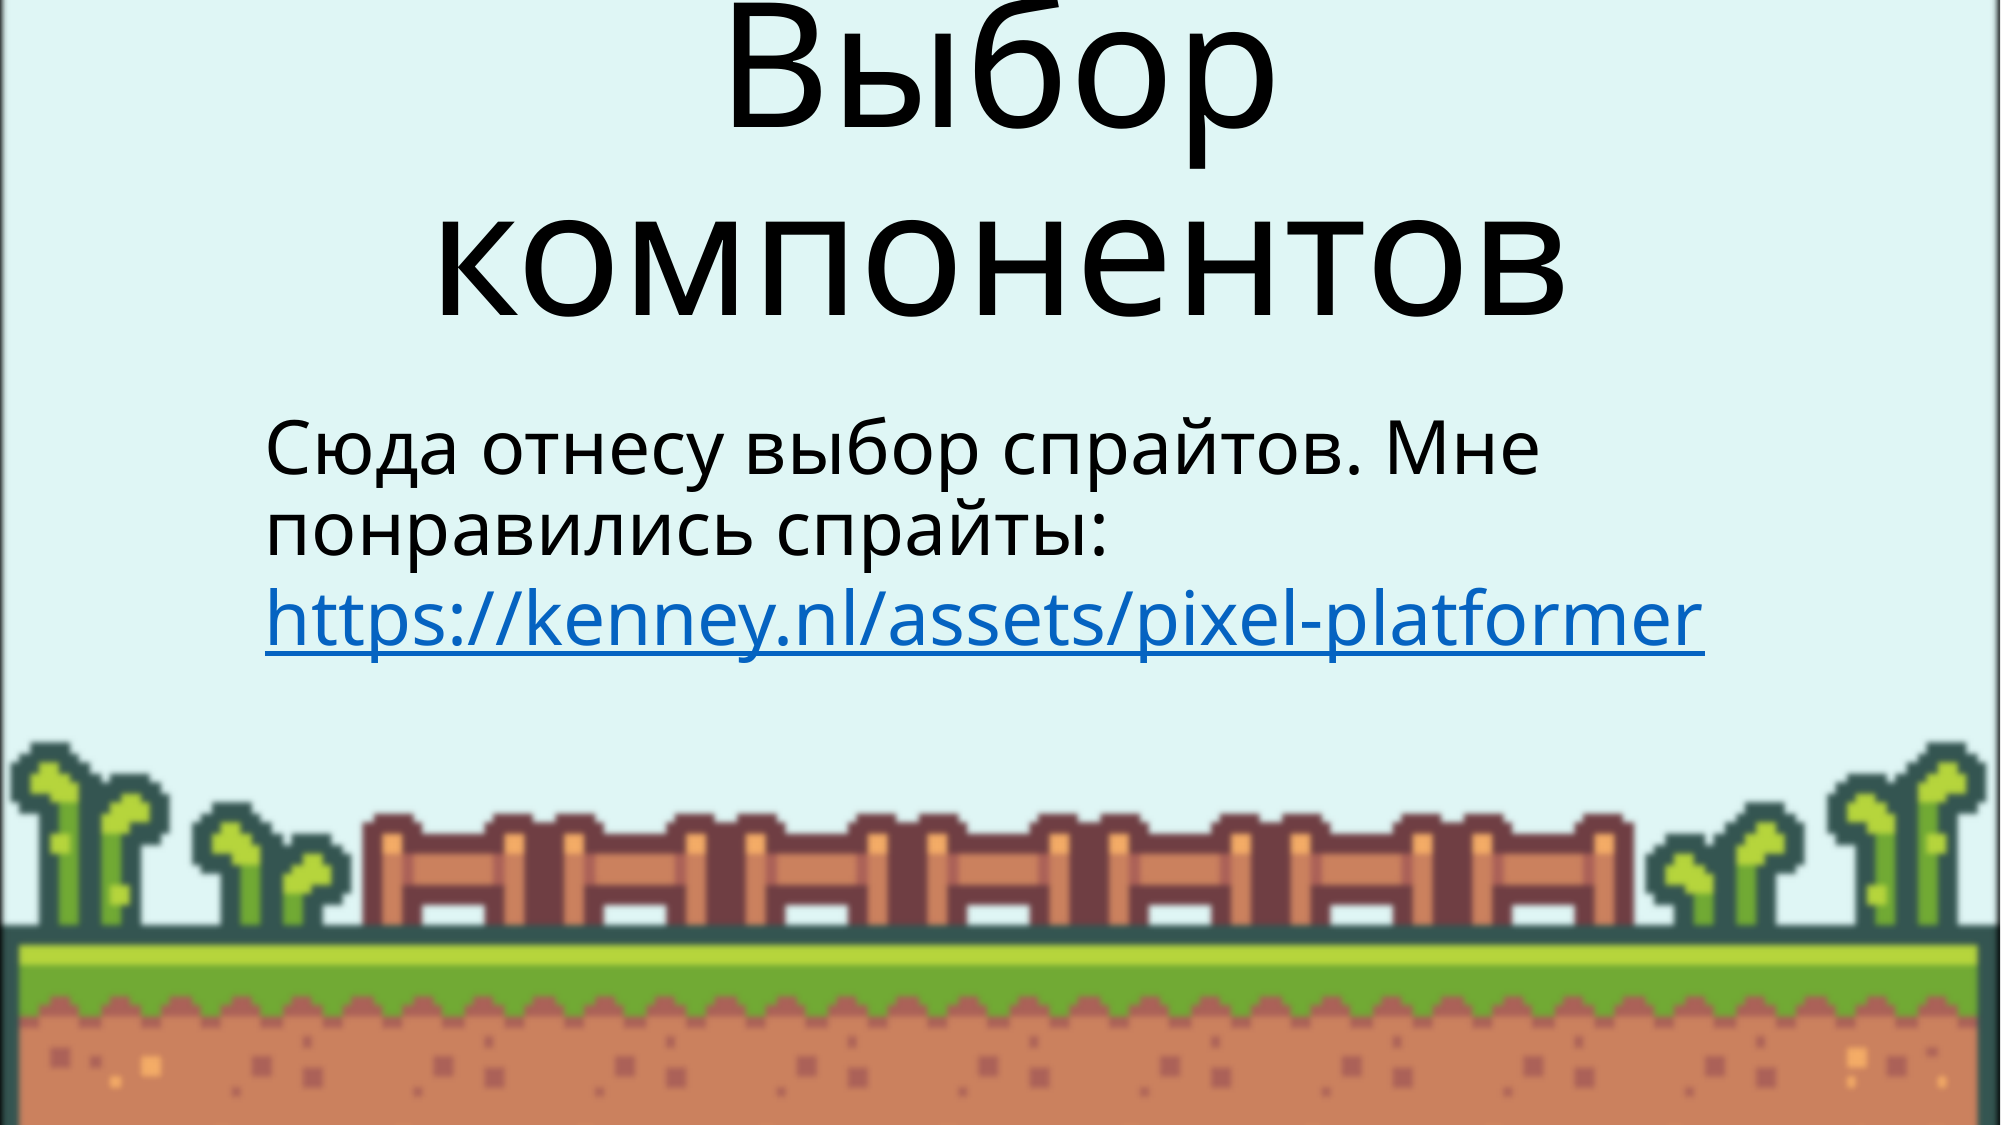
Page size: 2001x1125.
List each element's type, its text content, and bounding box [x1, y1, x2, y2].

title Выбор компонентов [249, 0, 1750, 361]
picture [0, 0, 2001, 1125]
subtitle Сюда отнесу выбор спрайтов. Мне понравились спрайты:https://kenney.nl/assets/pixel-platformer [249, 402, 1750, 675]
